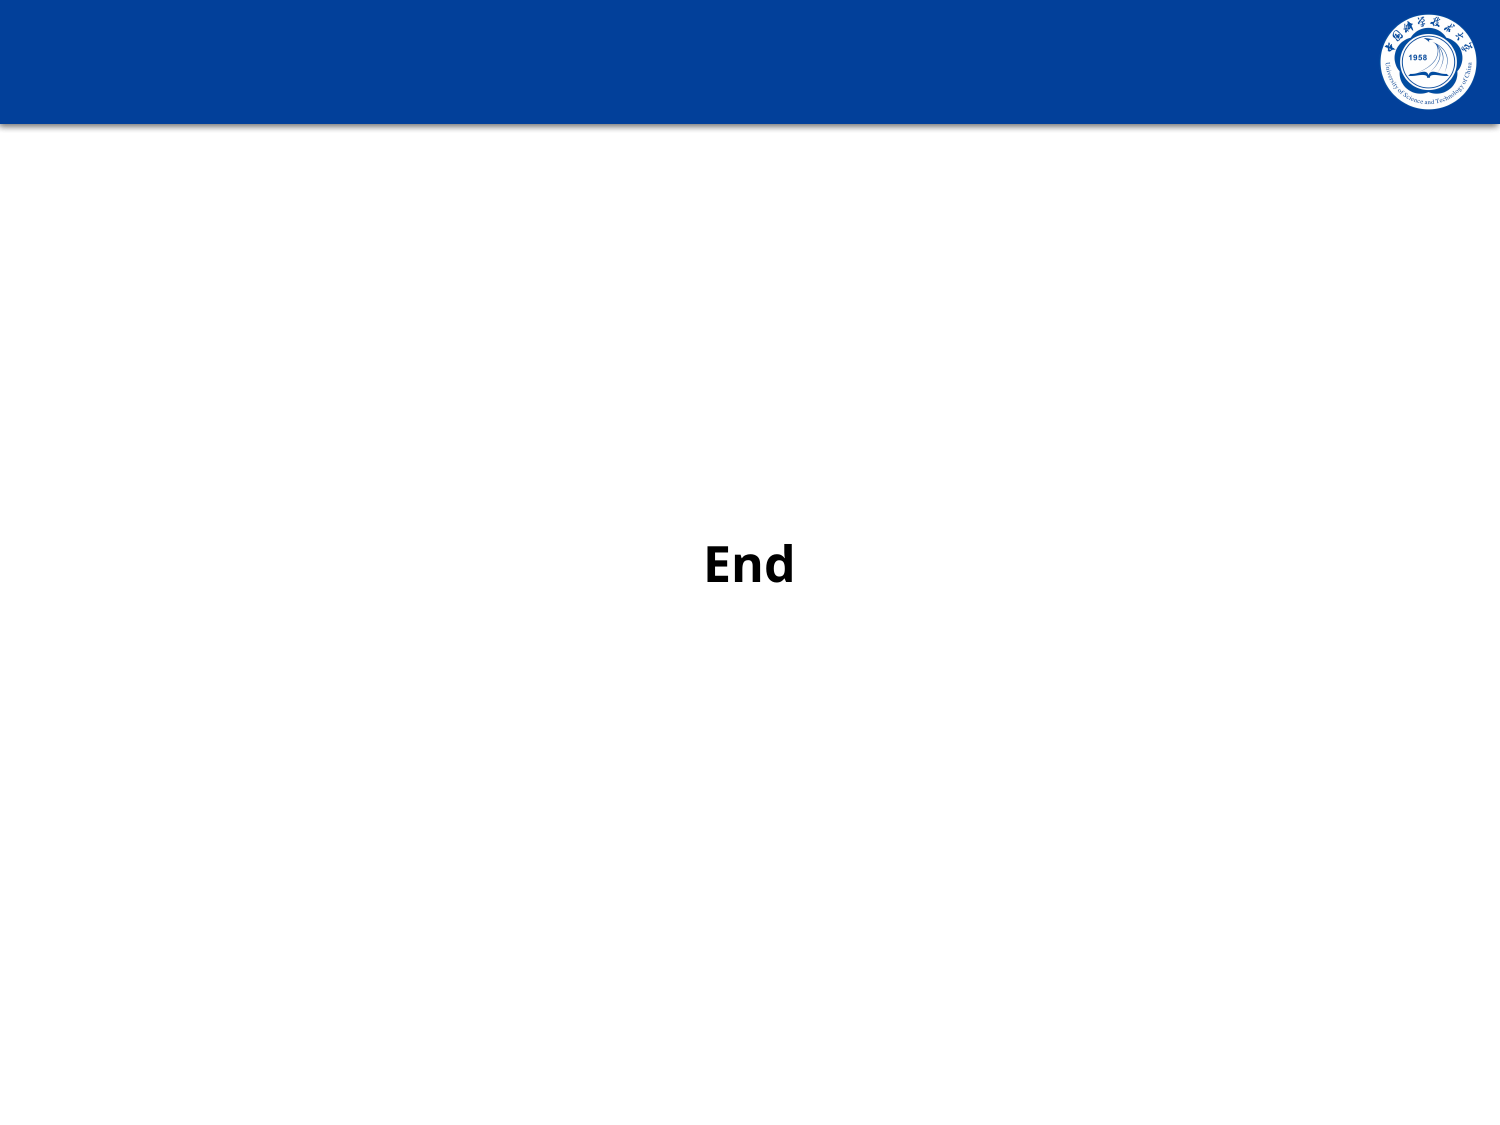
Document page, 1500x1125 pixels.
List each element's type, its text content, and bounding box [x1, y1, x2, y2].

text_box End [688, 524, 812, 600]
picture [1379, 13, 1478, 111]
